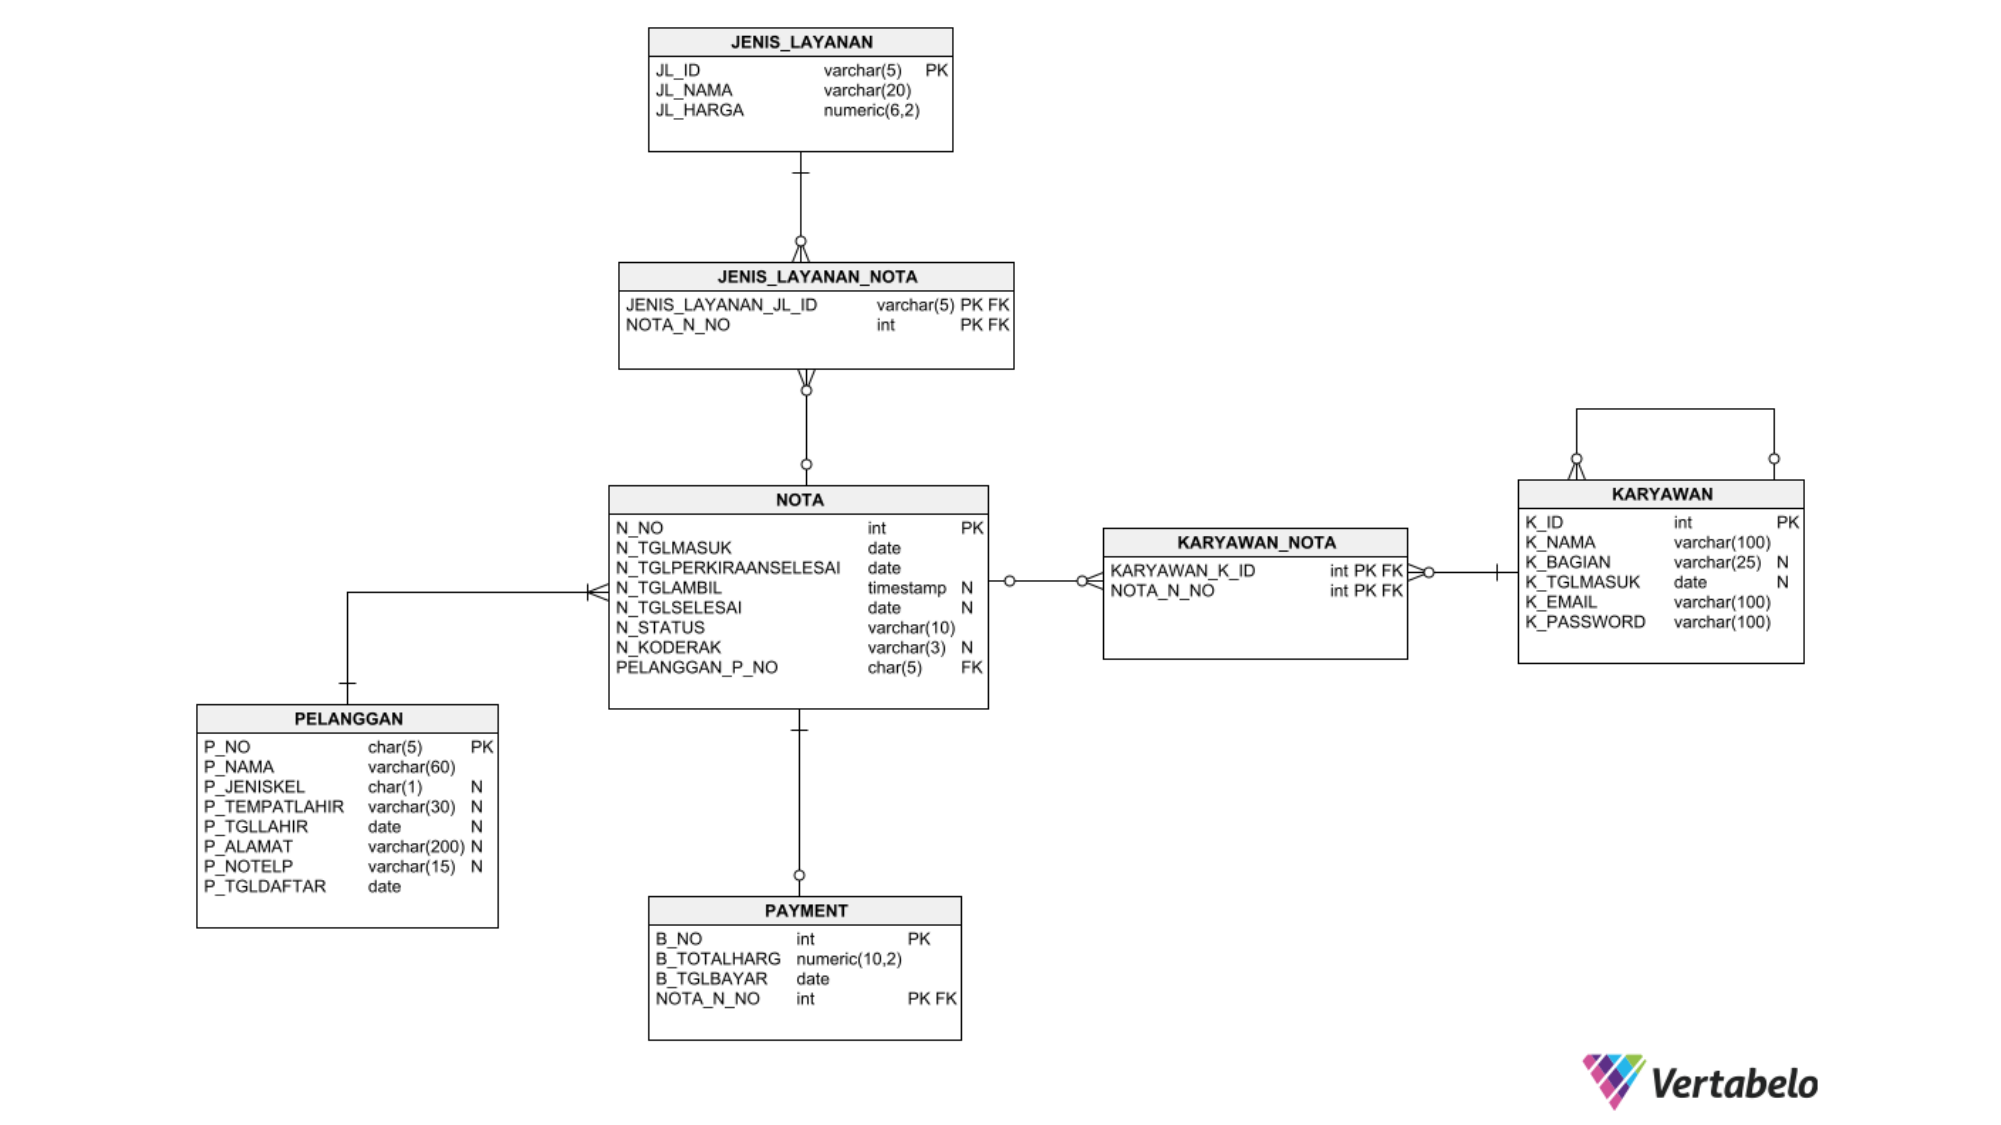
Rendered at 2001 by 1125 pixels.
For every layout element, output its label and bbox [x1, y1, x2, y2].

picture [168, 0, 1832, 1125]
